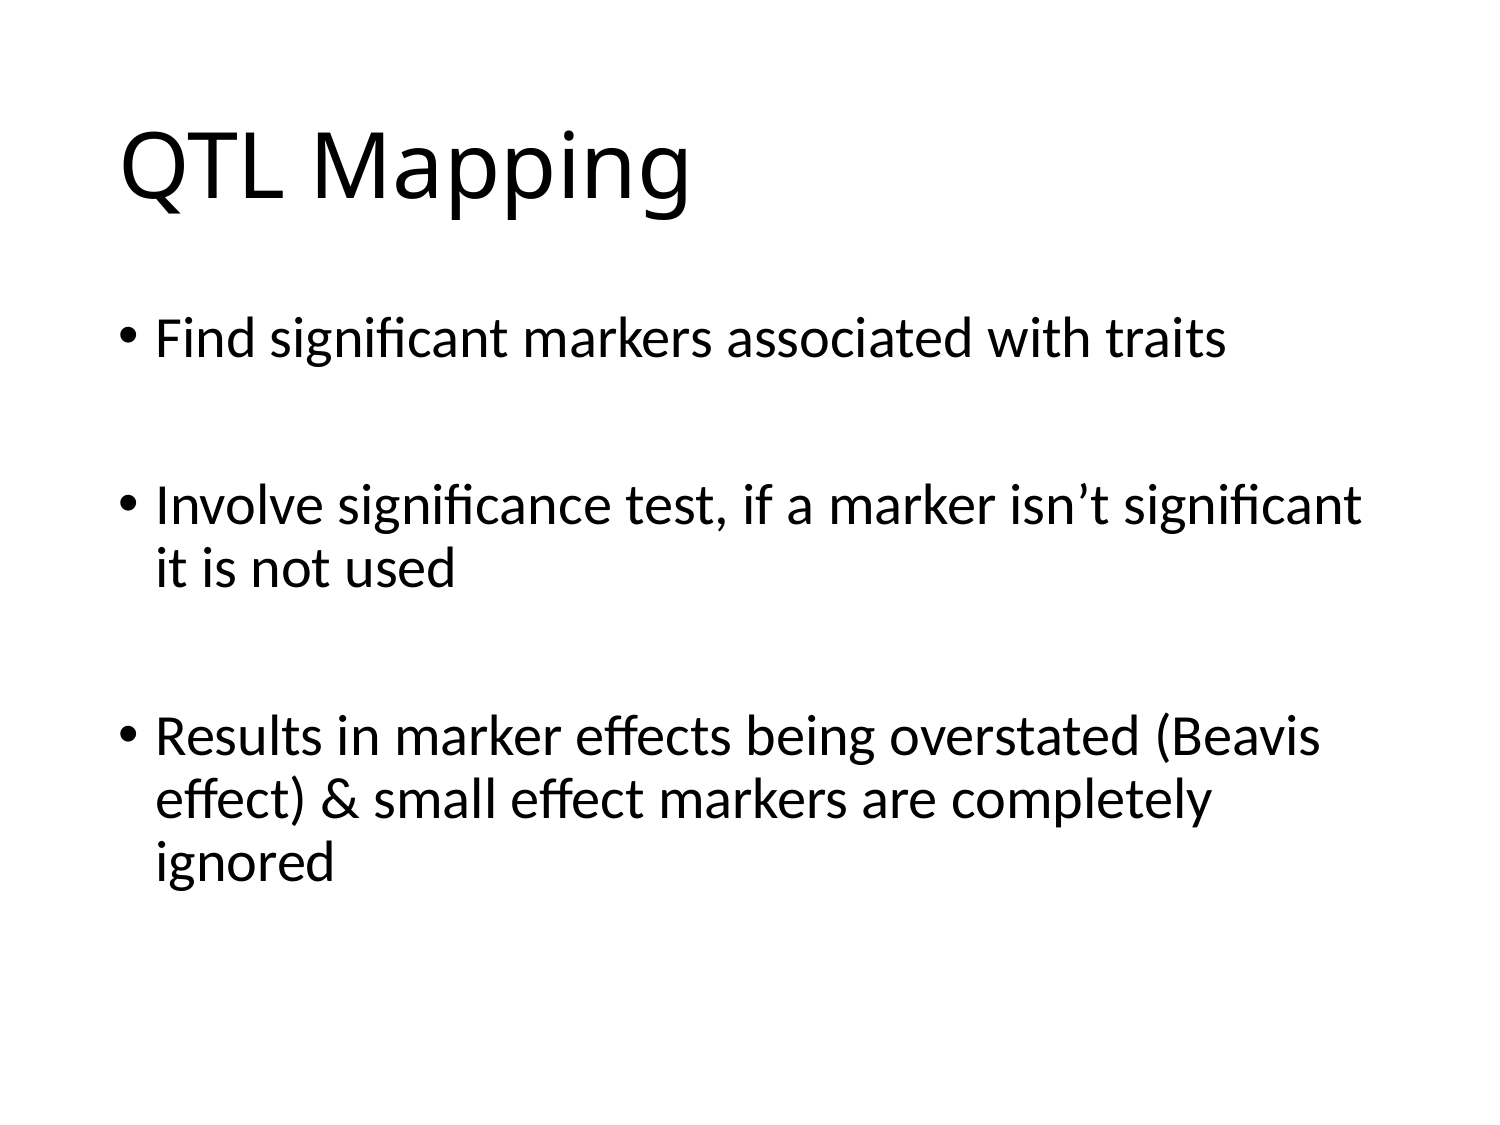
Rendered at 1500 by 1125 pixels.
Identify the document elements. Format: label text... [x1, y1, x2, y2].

title QTL Mapping [103, 59, 1397, 278]
list Find significant markers associated with traits Involve significance test, if a marker isn’t significant it is not used Results in marker effects being overstated (Beavis effect) & small effect markers are completely ignored [103, 299, 1397, 1014]
